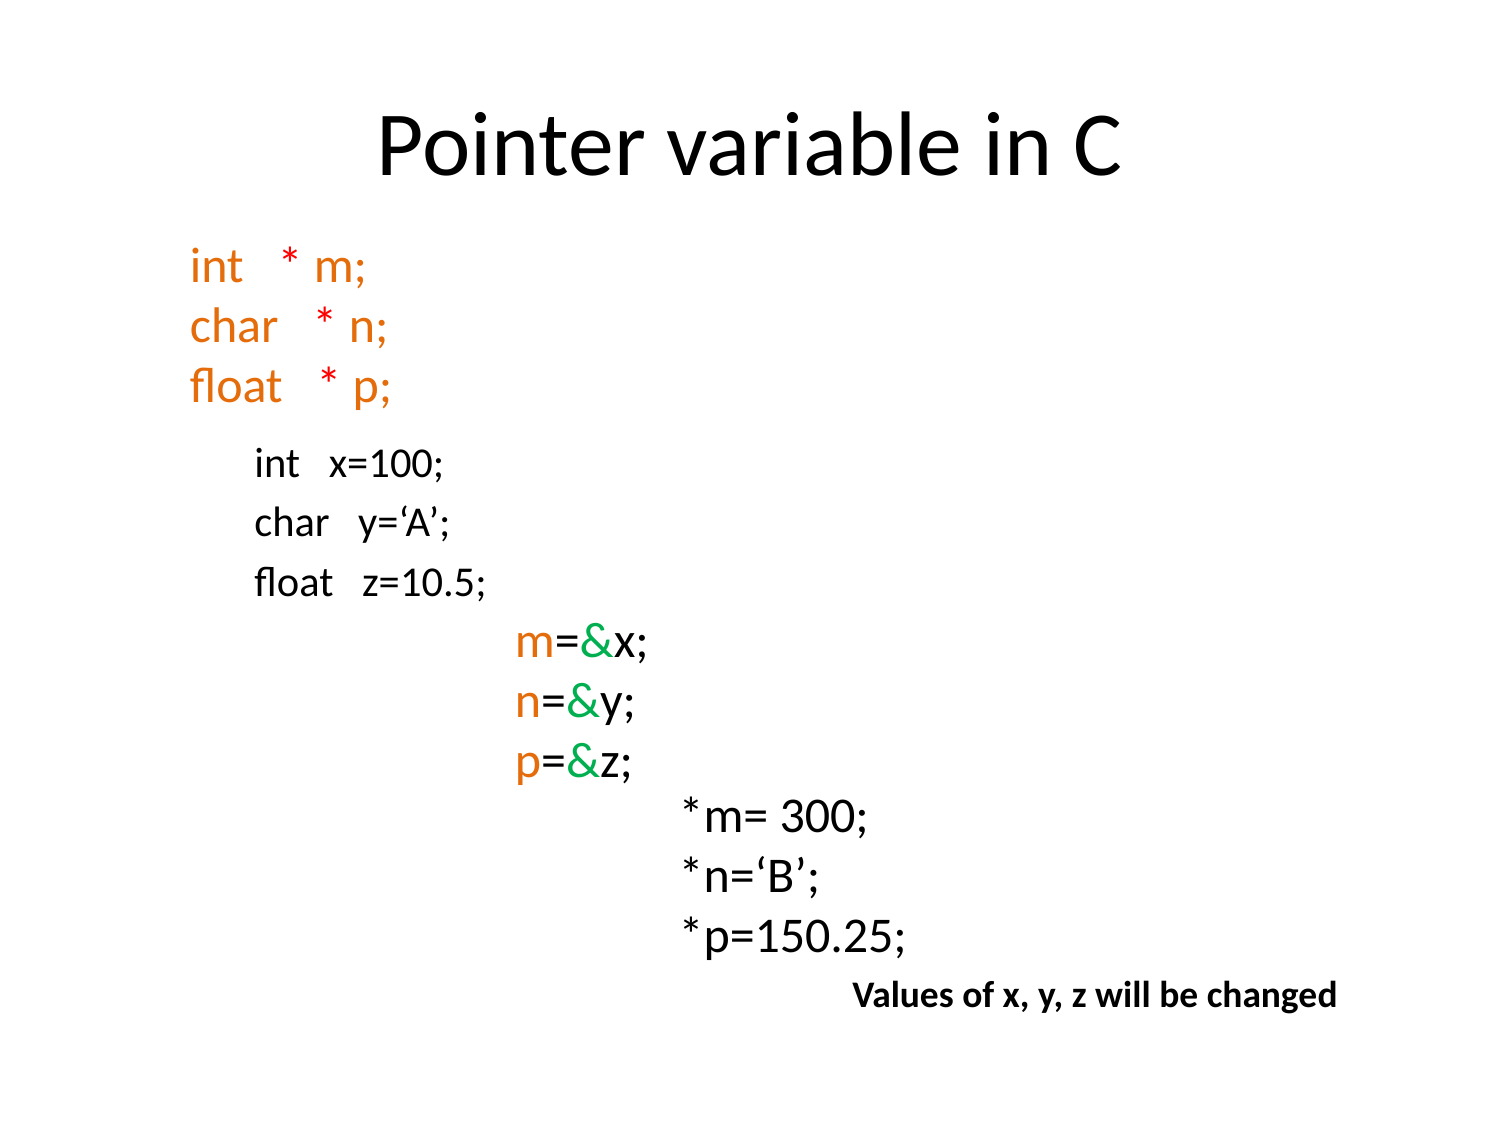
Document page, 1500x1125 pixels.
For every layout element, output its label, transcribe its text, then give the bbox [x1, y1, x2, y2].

text_box *m= 300; *n=‘B’; *p=150.25; [663, 774, 922, 970]
title Pointer variable in C [75, 45, 1425, 233]
list int x=100; char y=‘A’; float z=10.5; [174, 375, 575, 613]
text_box m=&x; n=&y; p=&z; [424, 599, 725, 795]
text_box int * m; char * n; float * p; [99, 224, 425, 465]
text_box Values of x, y, z will be changed [837, 962, 1388, 1023]
